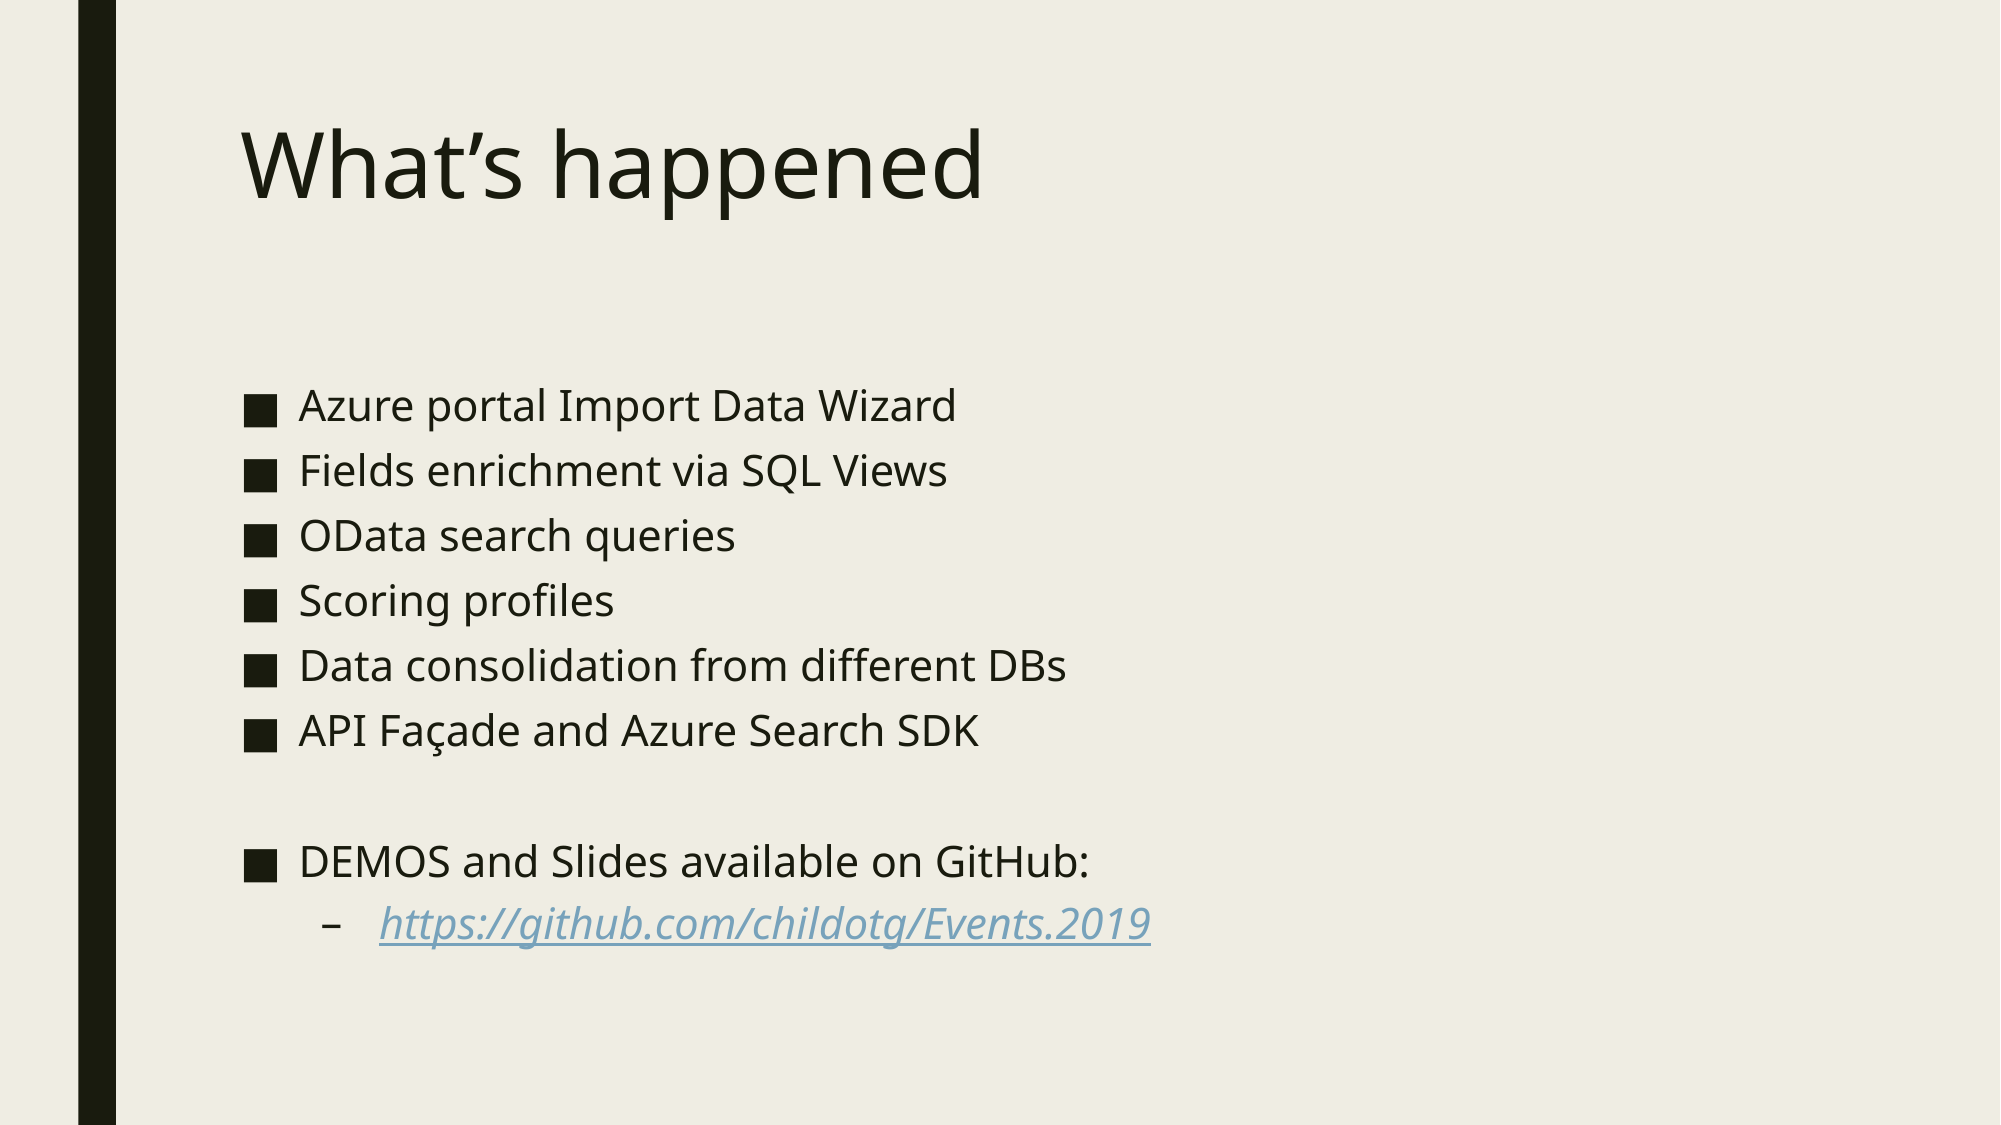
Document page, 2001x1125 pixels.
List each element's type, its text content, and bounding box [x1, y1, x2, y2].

list Azure portal Import Data Wizard Fields enrichment via SQL Views OData search queries Scoring profiles Data consolidation from different DBs API Façade and Azure Search SDK DEMOS and Slides available on GitHub: https://github.com/childotg/Events.2019 [225, 375, 1800, 963]
title What’s happened [225, 112, 1800, 357]
